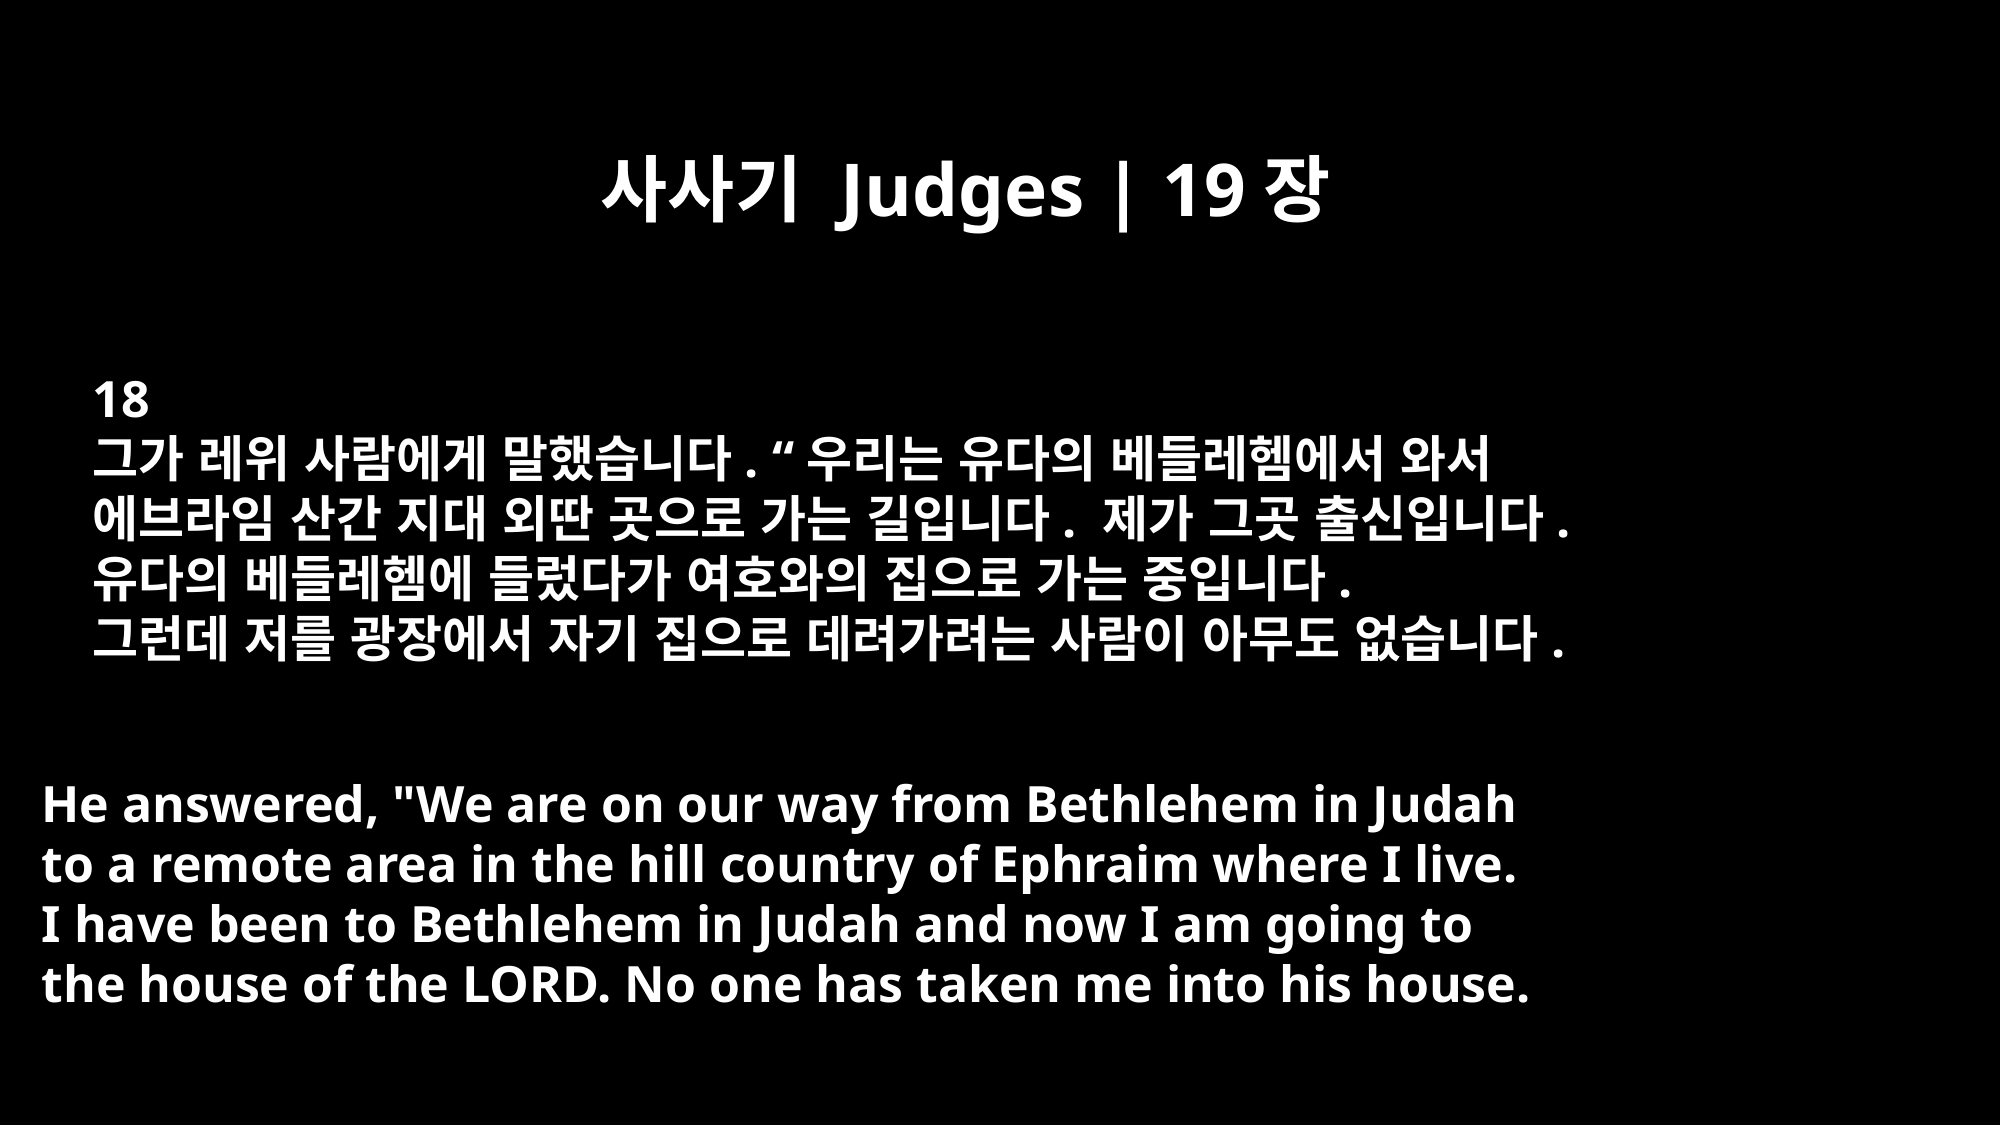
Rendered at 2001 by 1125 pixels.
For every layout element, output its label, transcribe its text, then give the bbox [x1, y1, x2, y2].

text_box 18 그가 레위 사람에게 말했습니다. “우리는 유다의 베들레헴에서 와서 에브라임 산간 지대 외딴 곳으로 가는 길입니다. 제가 그곳 출신입니다. 유다의 베들레헴에 들렀다가 여호와의 집으로 가는 중입니다. 그런데 저를 광장에서 자기 집으로 데려가려는 사람이 아무도 없습니다. [78, 359, 1586, 675]
text_box He answered, "We are on our way from Bethlehem in Judah to a remote area in the hill country of Ephraim where I live. I have been to Bethlehem in Judah and now I am going to the house of the LORD. No one has taken me into his house. [26, 764, 1546, 1020]
text_box 사사기 Judges | 19장 [585, 136, 1347, 239]
